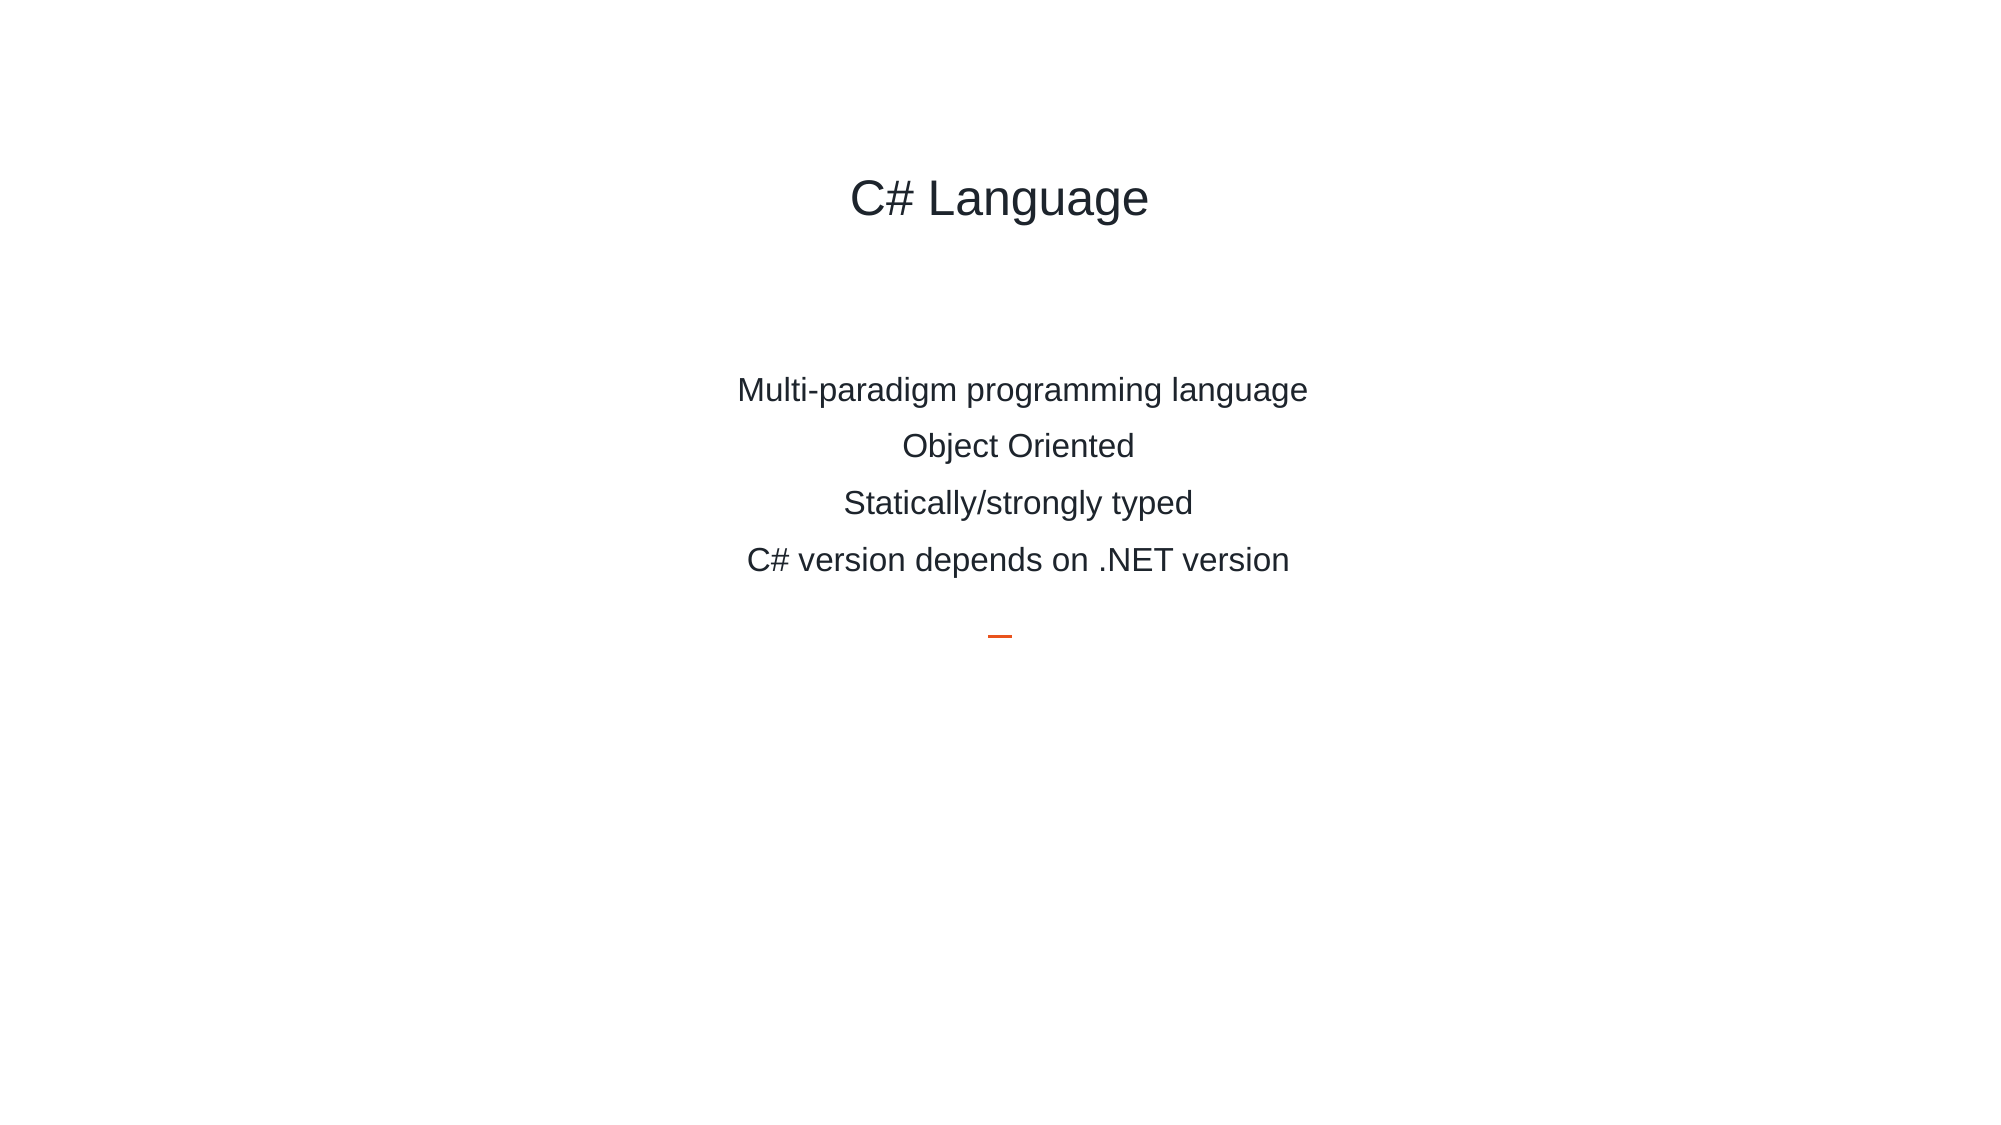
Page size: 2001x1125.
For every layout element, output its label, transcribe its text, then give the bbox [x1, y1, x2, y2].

list Multi-paradigm programming language Object Oriented Statically/strongly typed C# version depends on .NET version [137, 364, 1863, 620]
title C# Language [137, 99, 1863, 234]
